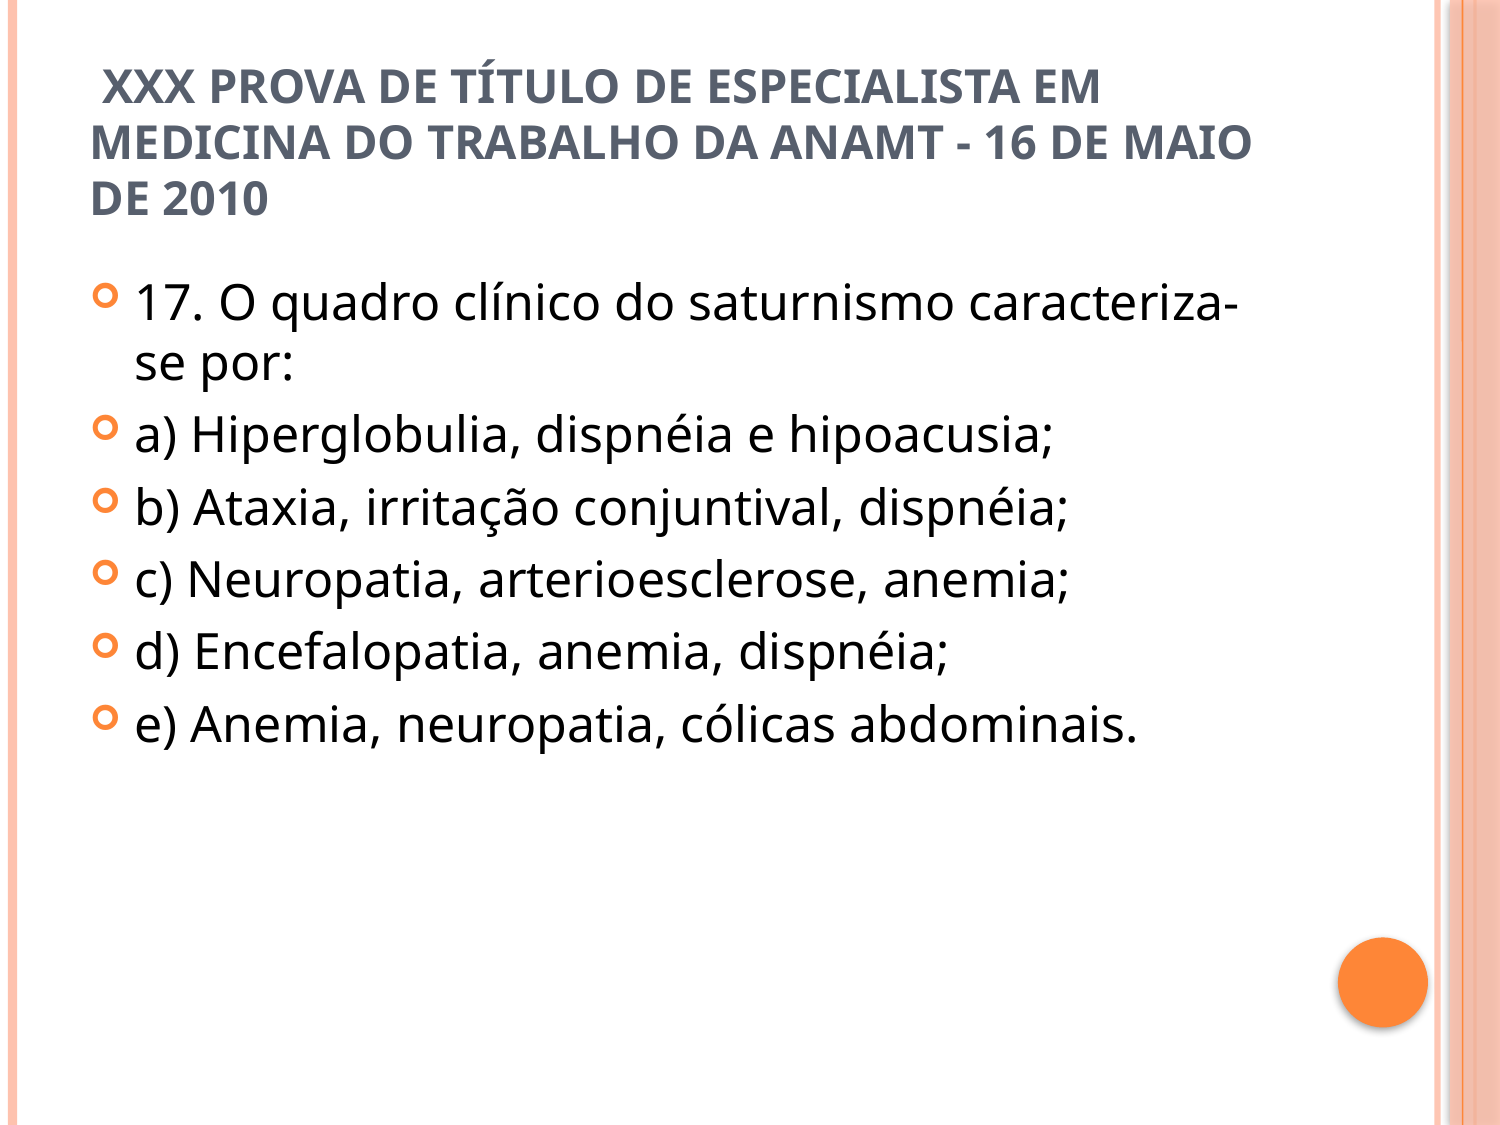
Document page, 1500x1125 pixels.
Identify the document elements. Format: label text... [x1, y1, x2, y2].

list 17. O quadro clínico do saturnismo caracteriza-se por: a) Hiperglobulia, dispnéia e hipoacusia; b) Ataxia, irritação conjuntival, dispnéia; c) Neuropatia, arterioesclerose, anemia; d) Encefalopatia, anemia, dispnéia; e) Anemia, neuropatia, cólicas abdominais. [75, 262, 1300, 1062]
title XXX Prova de Título de Especialista em Medicina do Trabalho da ANAMT - 16 de maio de 2010 [75, 45, 1300, 233]
